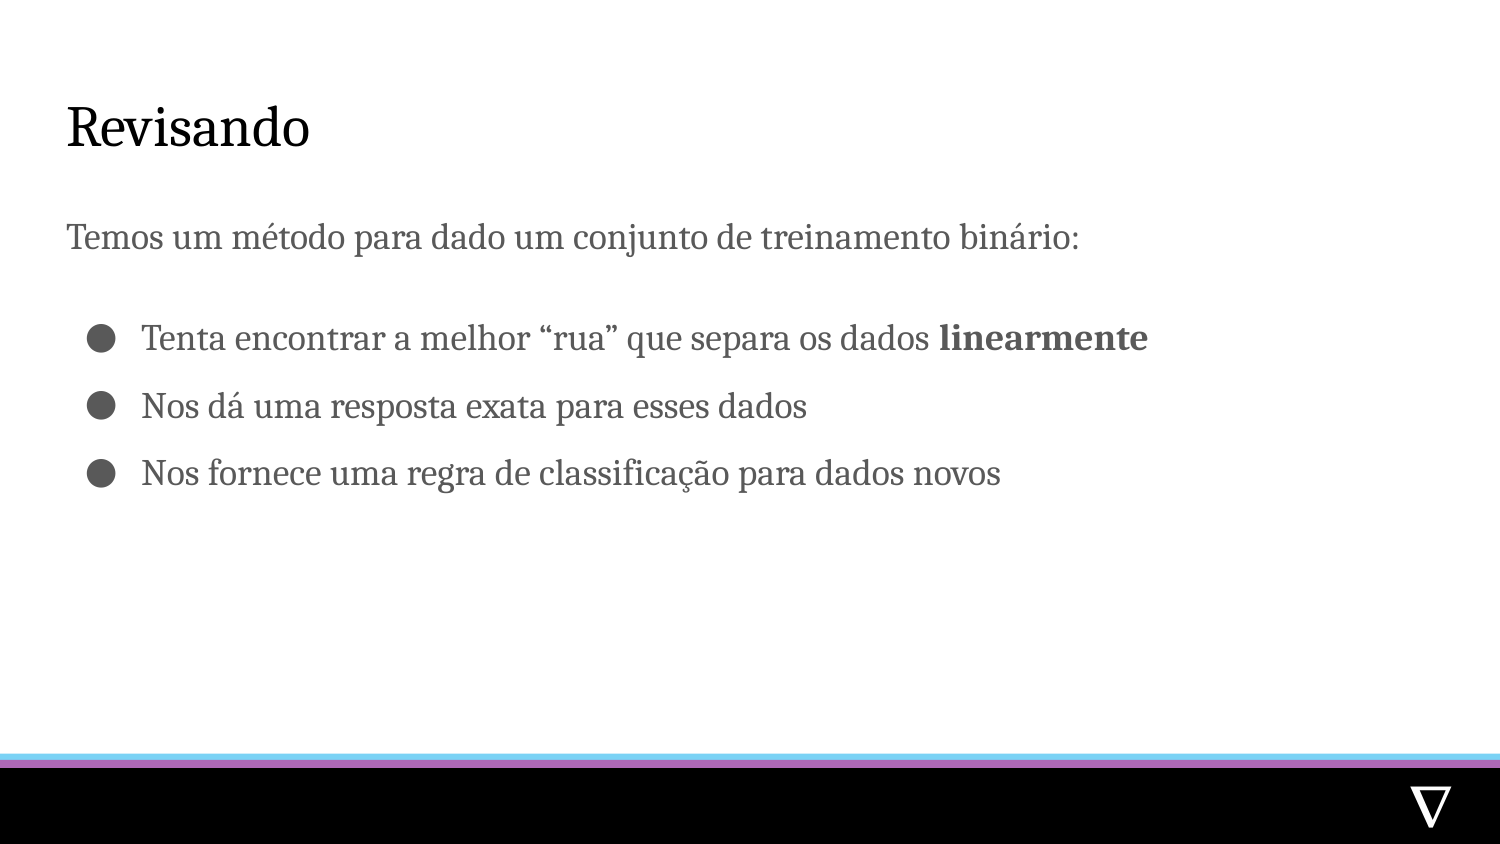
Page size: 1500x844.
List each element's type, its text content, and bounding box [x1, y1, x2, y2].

list Temos um método para dado um conjunto de treinamento binário: Tenta encontrar a melhor “rua” que separa os dados linearmente Nos dá uma resposta exata para esses dados Nos fornece uma regra de classificação para dados novos [51, 175, 1449, 736]
title Revisando [51, 72, 1449, 167]
picture [1405, 781, 1455, 831]
